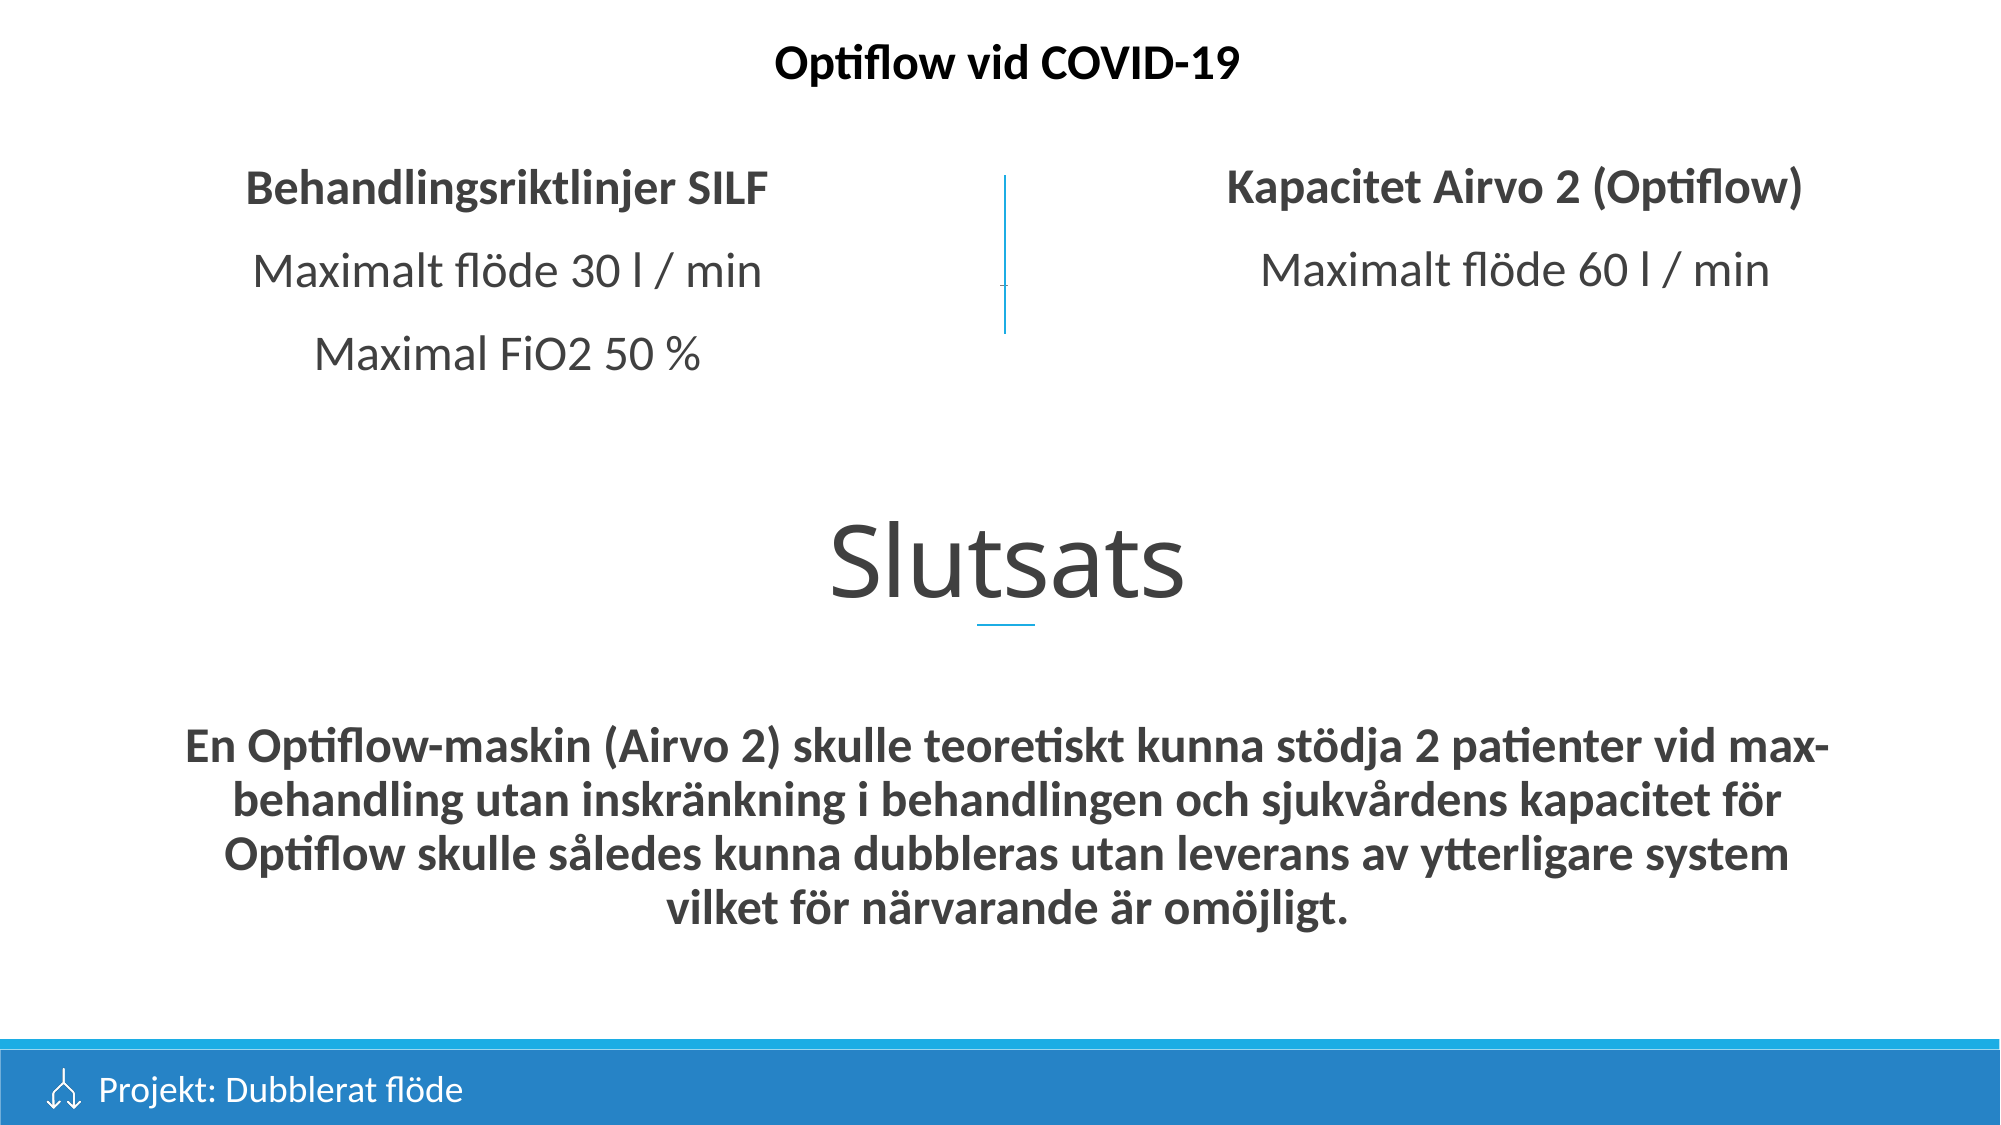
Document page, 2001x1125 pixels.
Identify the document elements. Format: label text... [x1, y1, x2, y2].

text_box Optiflow vid COVID-19 [759, 22, 1256, 97]
list En Optiflow-maskin (Airvo 2) skulle teoretiskt kunna stödja 2 patienter vid max-behandling utan inskränkning i behandlingen och sjukvårdens kapacitet för Optiflow skulle således kunna dubbleras utan leverans av ytterligare system vilket för närvarande är omöjligt. [182, 632, 1833, 996]
title Slutsats [809, 497, 1207, 626]
text_box Kapacitet Airvo 2 (Optiflow) Maximalt flöde 60 l / min [1007, 0, 2000, 464]
text_box Projekt: Dubblerat flöde [94, 1057, 479, 1117]
text_box Behandlingsriktlinjer SILF Maximalt flöde 30 l / min Maximal FiO2 50 % [0, 0, 1000, 465]
picture [34, 1058, 94, 1119]
